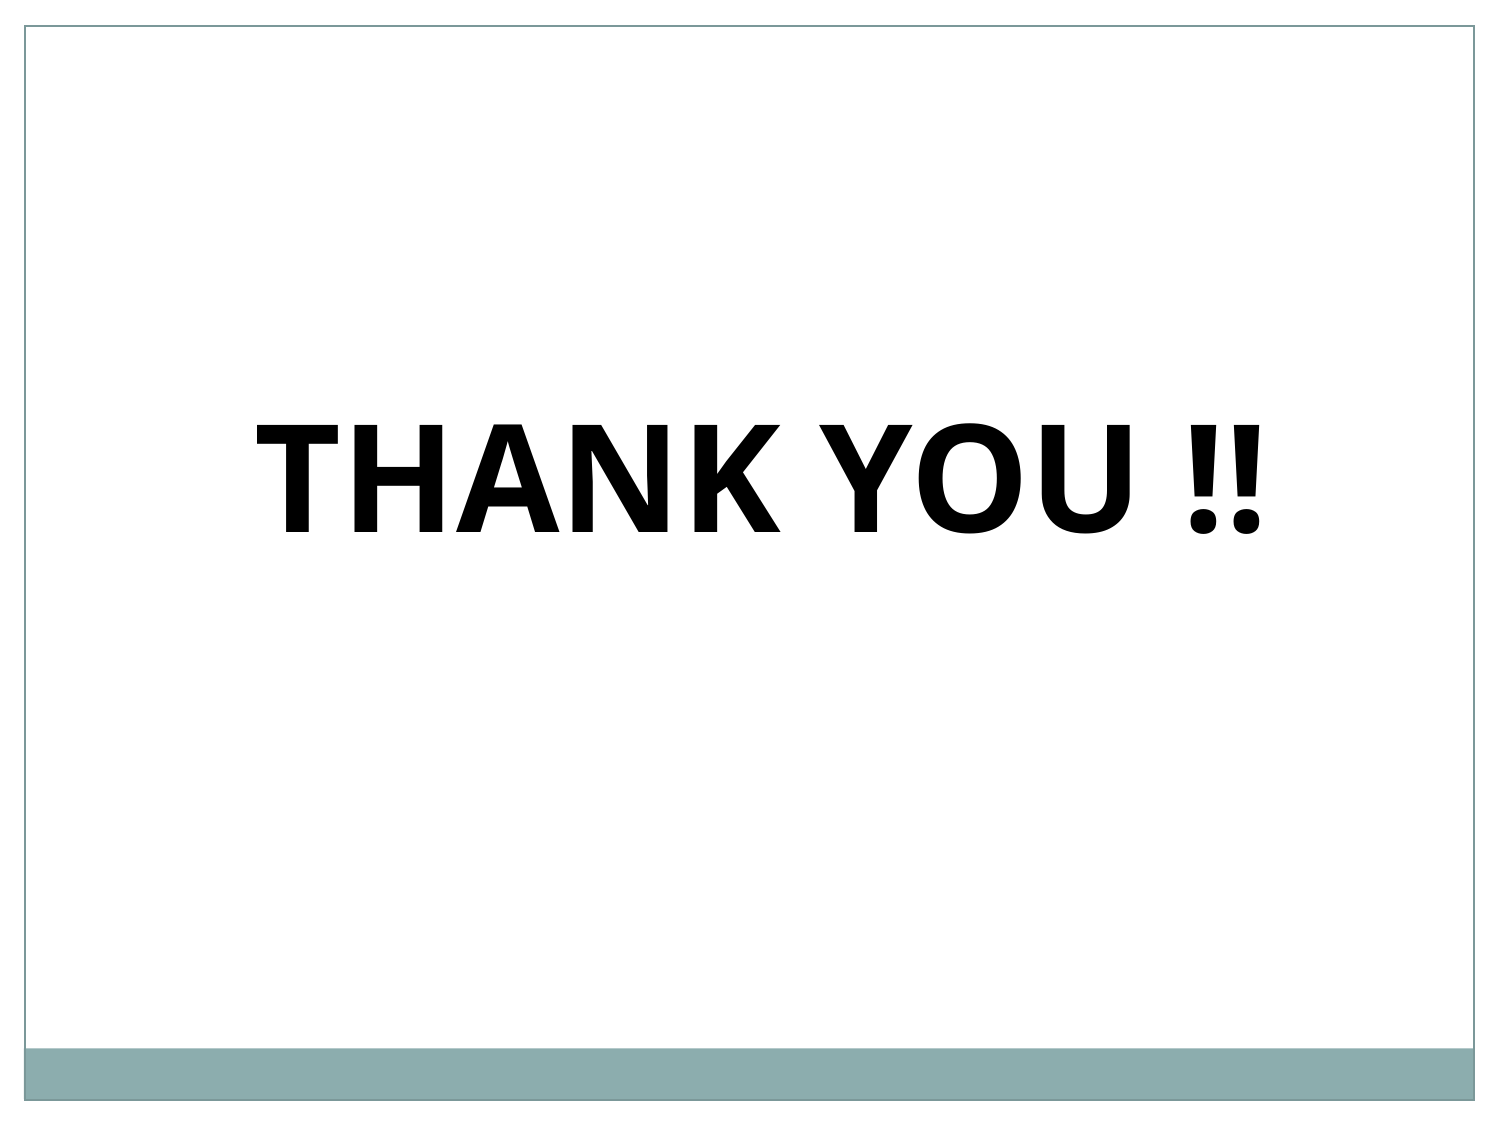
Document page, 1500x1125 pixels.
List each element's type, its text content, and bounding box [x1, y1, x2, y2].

text_box THANK YOU !! [199, 374, 1325, 570]
